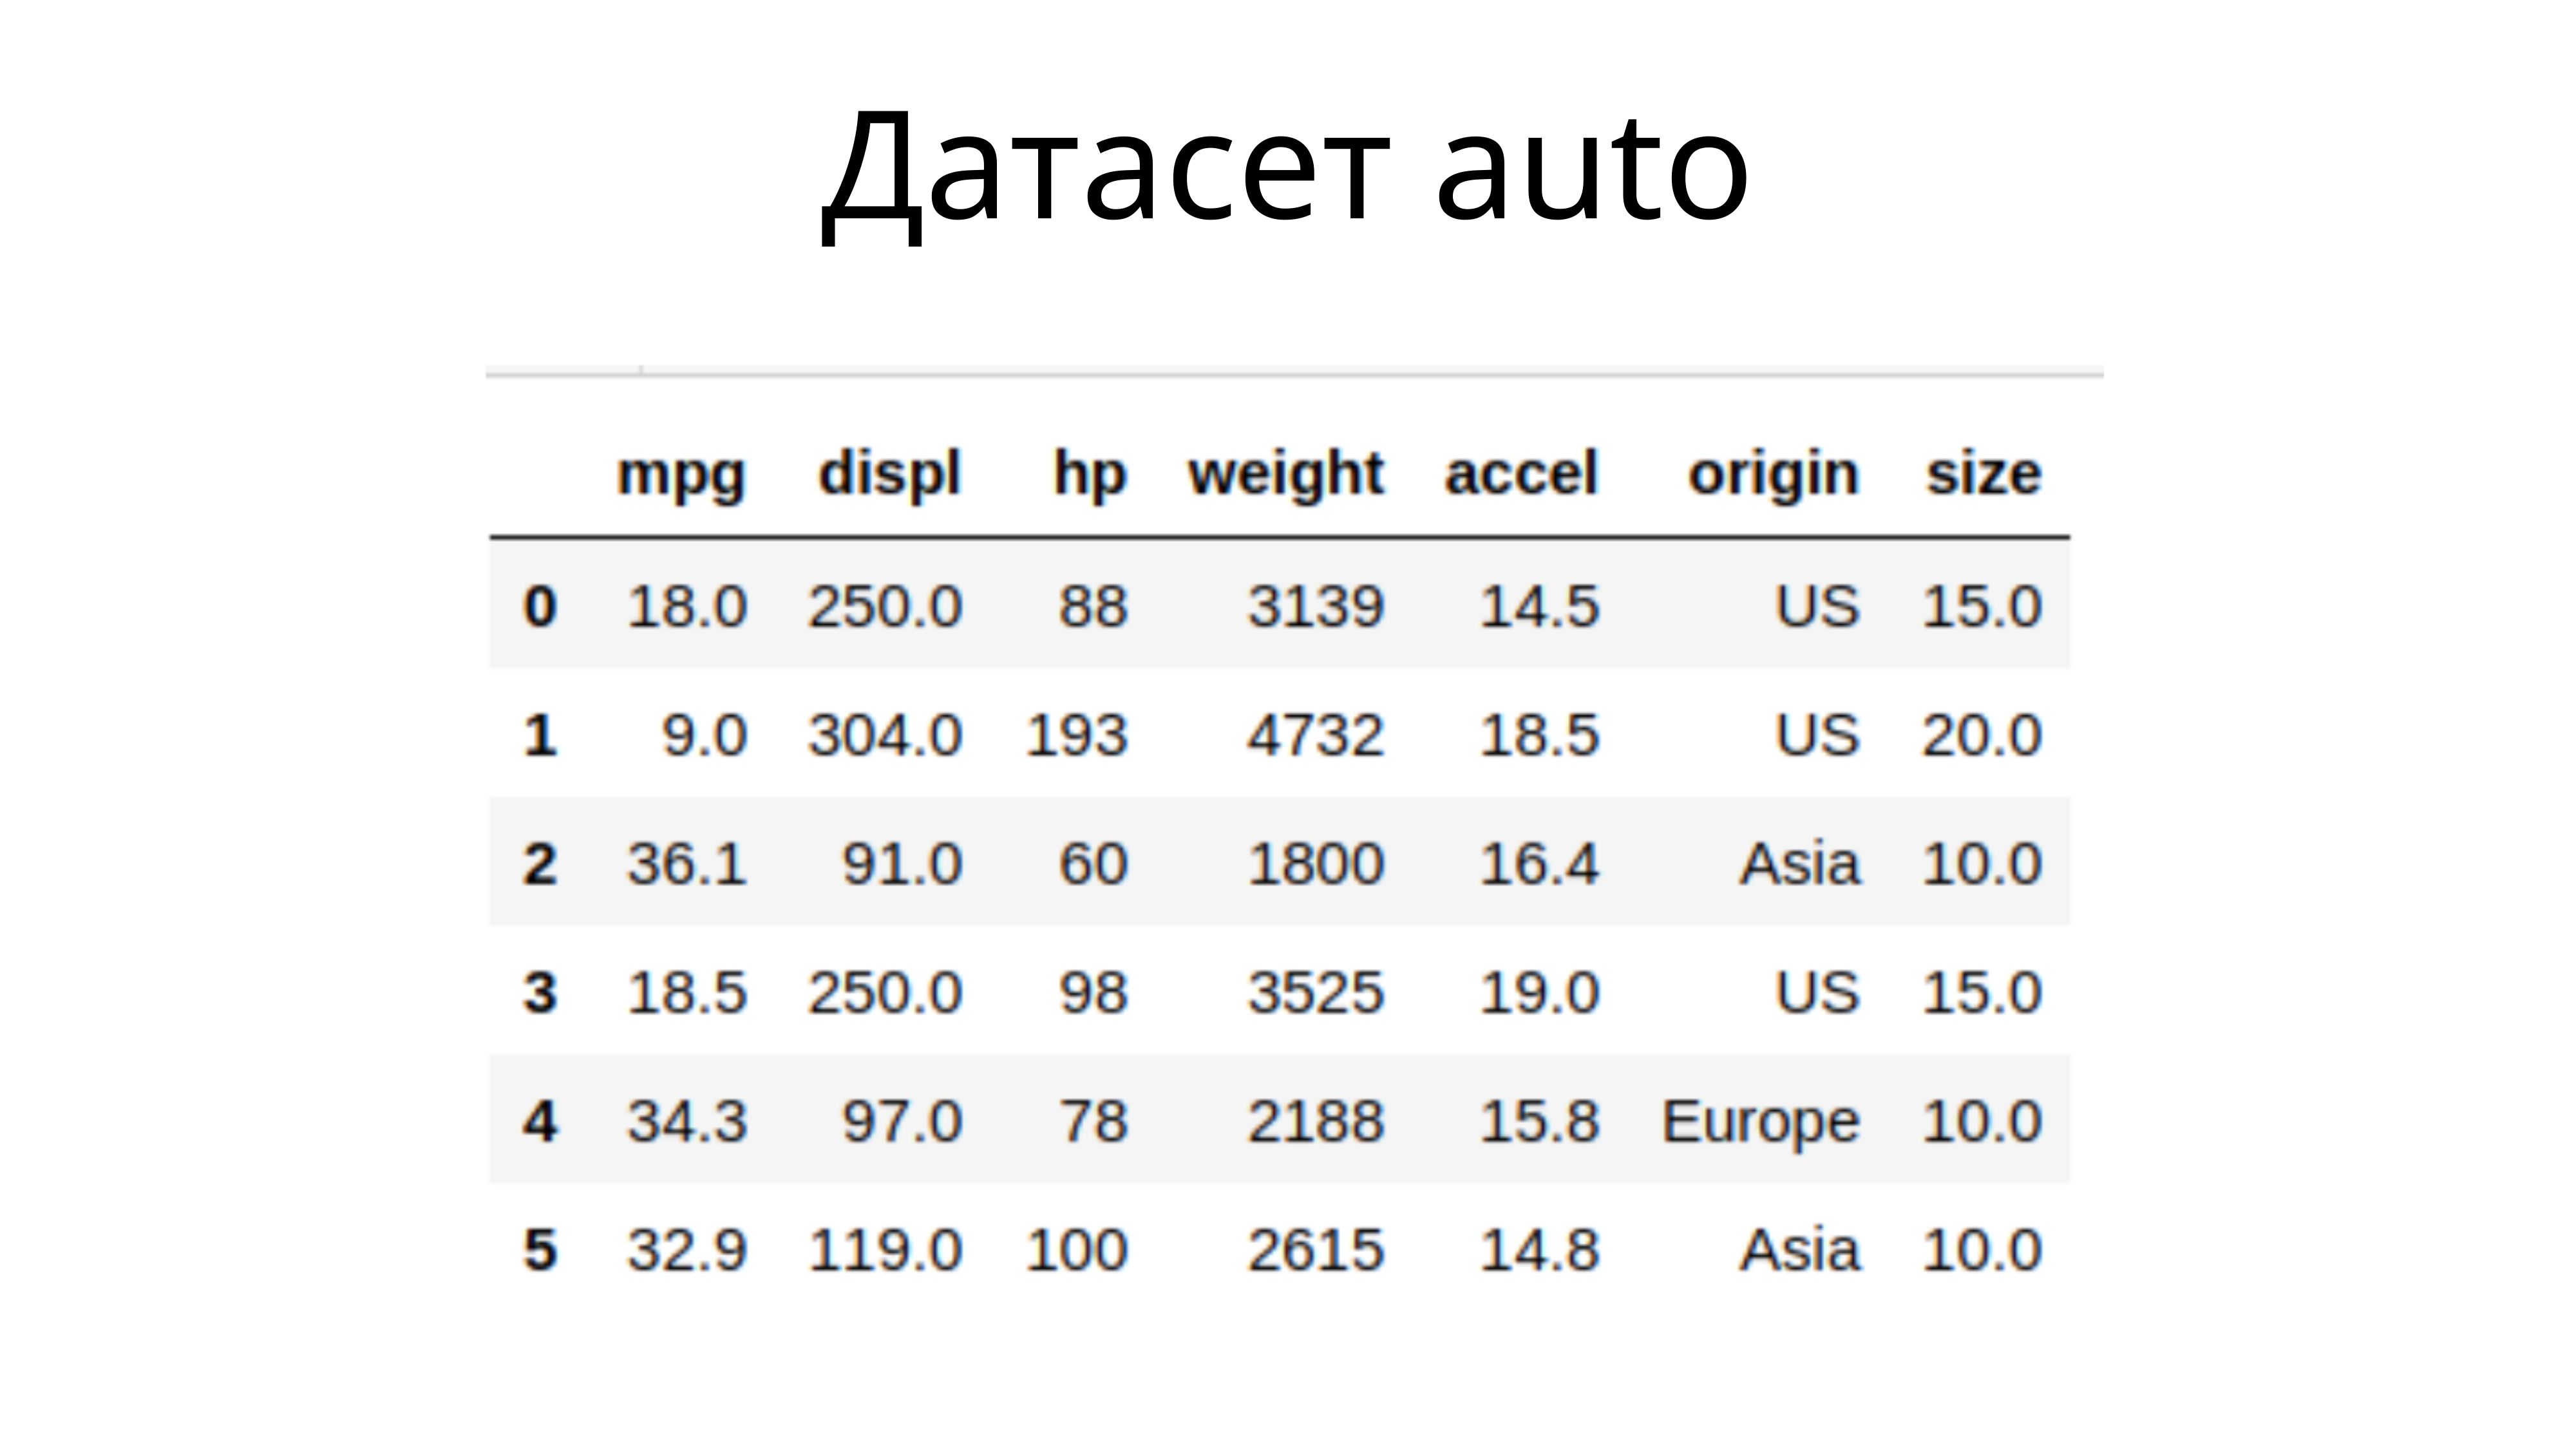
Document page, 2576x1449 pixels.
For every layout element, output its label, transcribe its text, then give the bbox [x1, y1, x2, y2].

picture [472, 357, 2104, 1311]
text_box Датасет auto [1, 37, 2575, 279]
